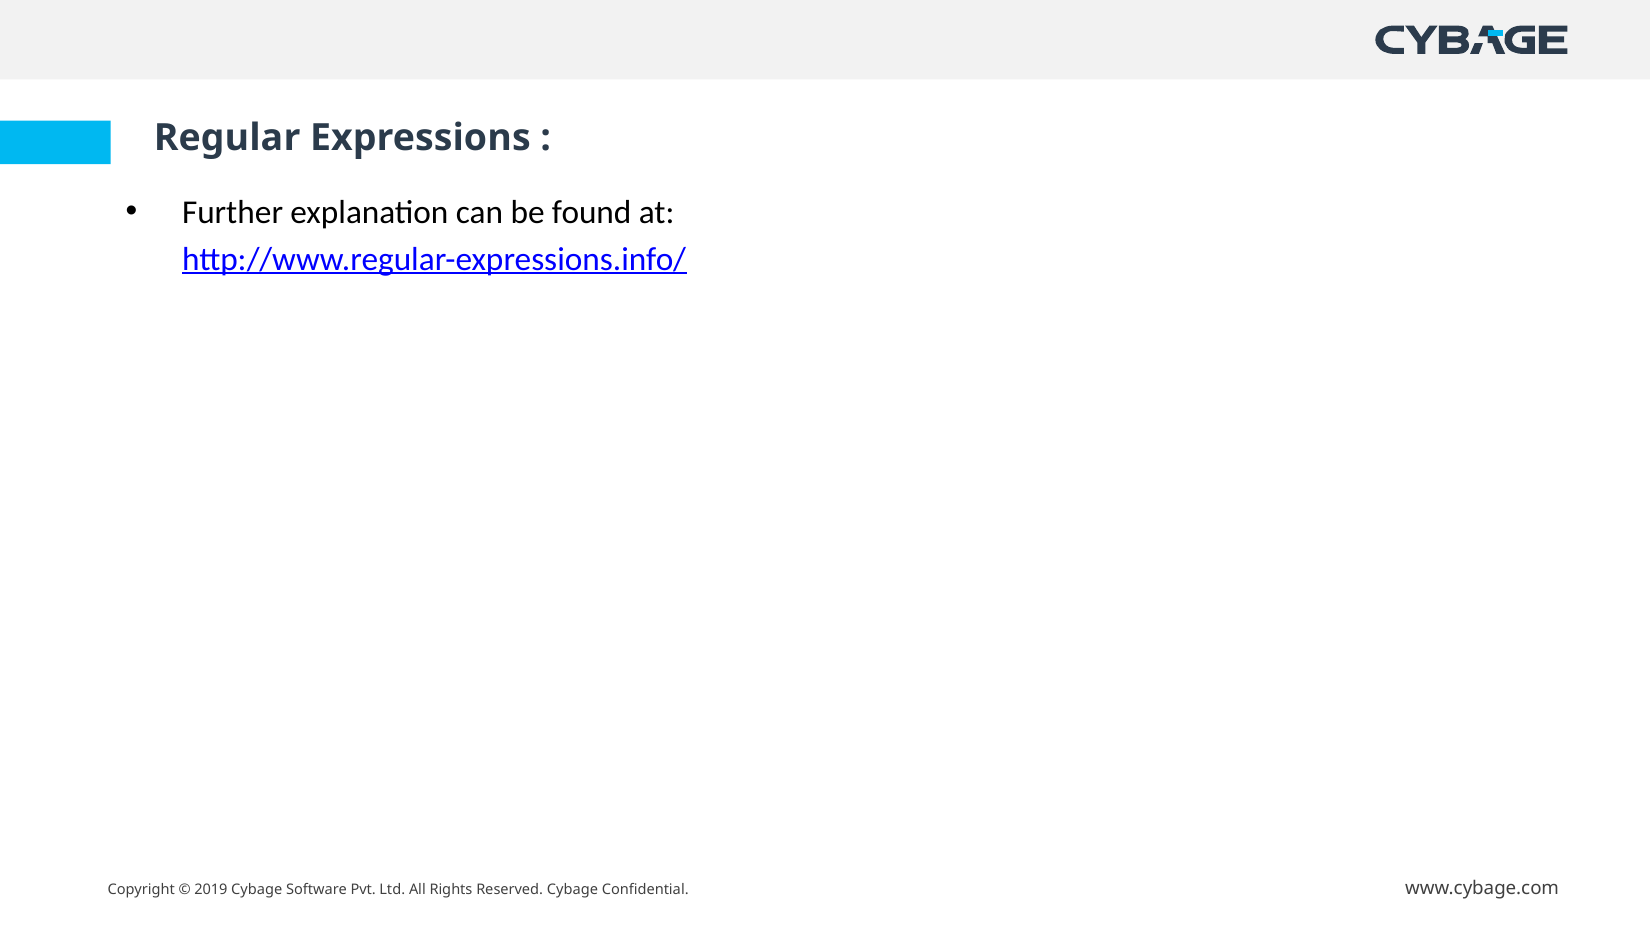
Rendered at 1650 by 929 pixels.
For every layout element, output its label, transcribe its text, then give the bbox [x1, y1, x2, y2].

text_box [0, 118, 113, 166]
title Regular Expressions : [137, 104, 1328, 168]
text_box Further explanation can be found at: http://www.regular-expressions.info/ [110, 182, 1461, 926]
